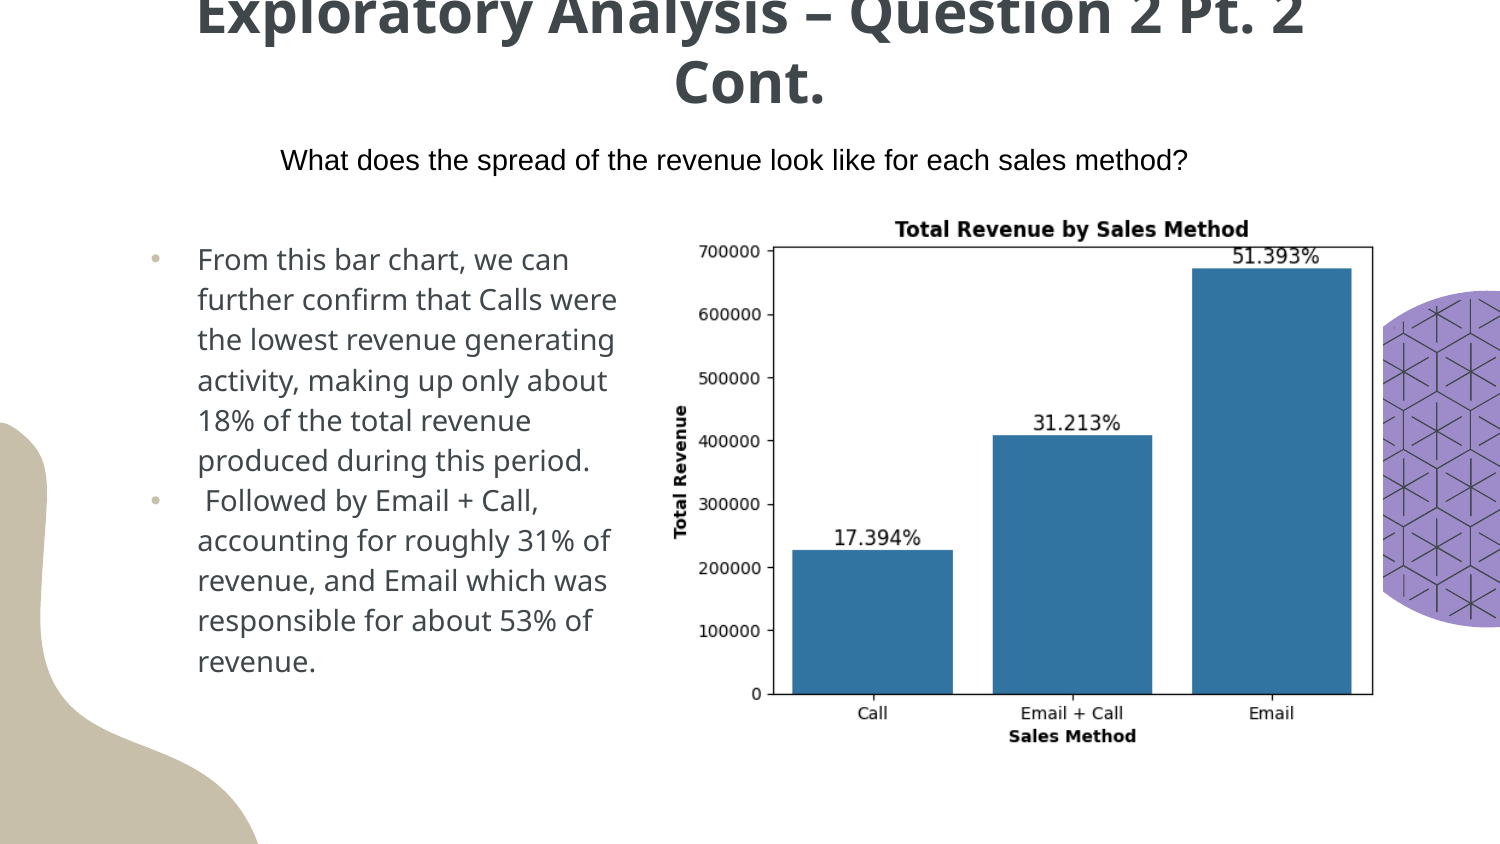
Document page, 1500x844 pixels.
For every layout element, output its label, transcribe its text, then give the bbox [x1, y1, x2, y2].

text_box What does the spread of the revenue look like for each sales method? [265, 133, 1235, 219]
list From this bar chart, we can further confirm that Calls were the lowest revenue generating activity, making up only about 18% of the total revenue produced during this period. Followed by Email + Call, accounting for roughly 31% of revenue, and Email which was responsible for about 53% of revenue. [116, 221, 656, 710]
picture [661, 208, 1384, 759]
title Exploratory Analysis – Question 2 Pt. 2 Cont. [116, 41, 1383, 131]
